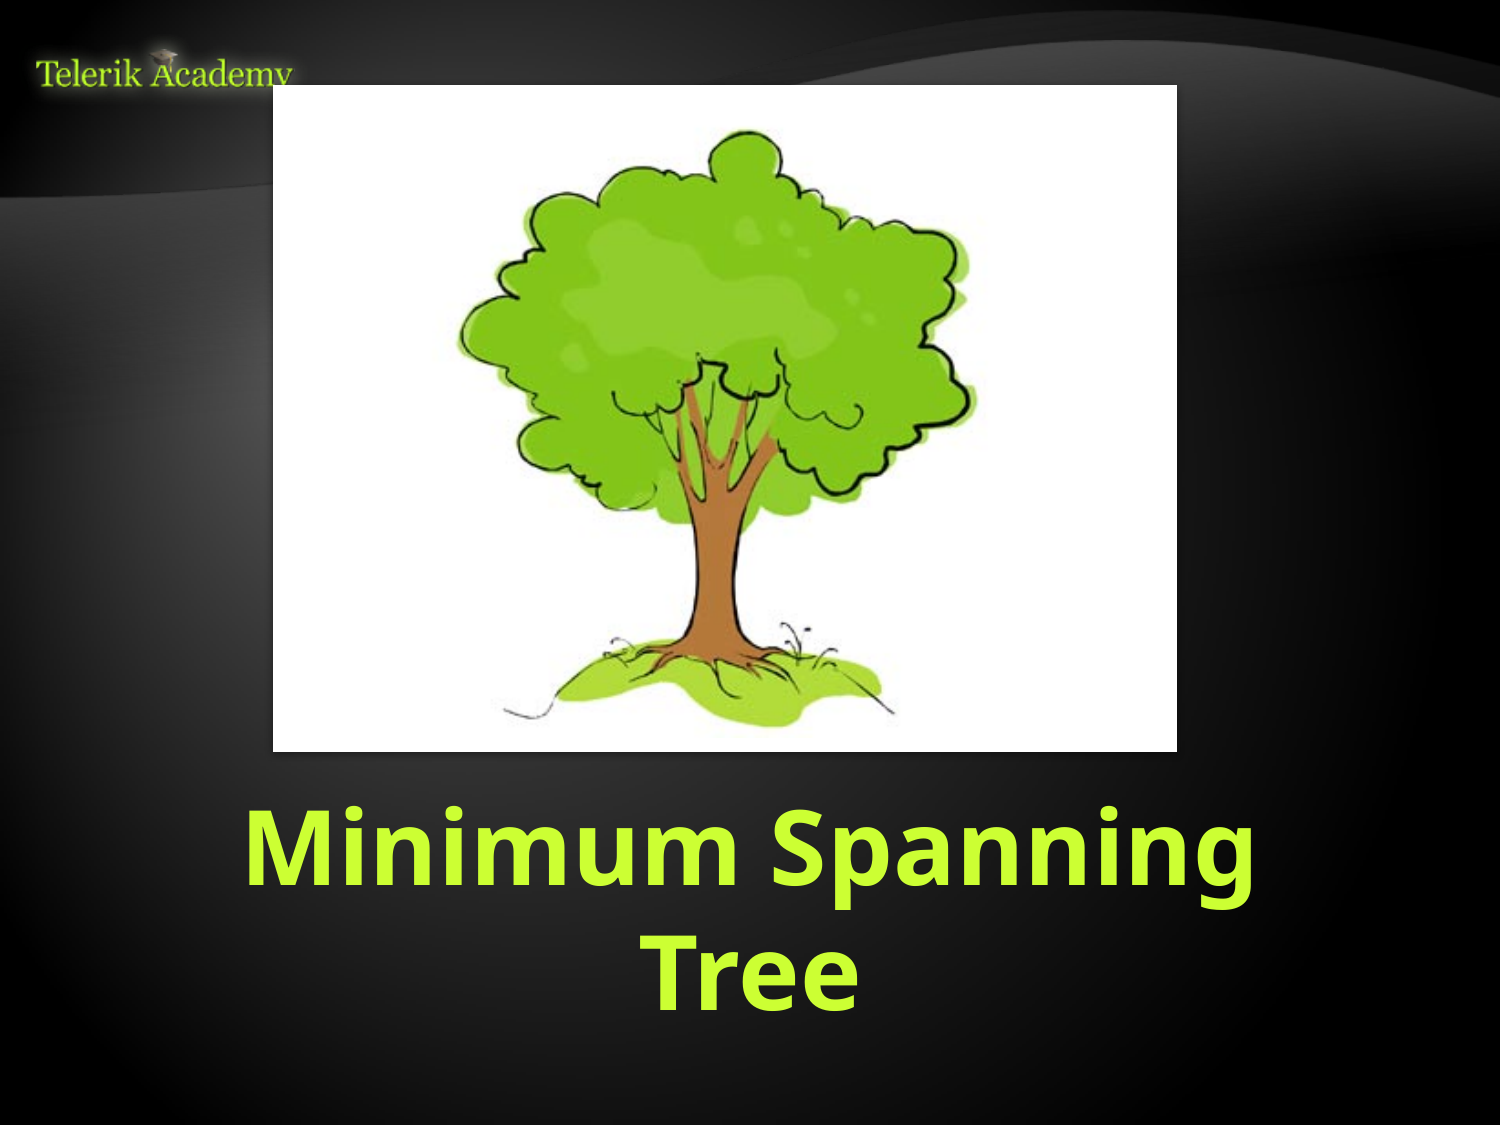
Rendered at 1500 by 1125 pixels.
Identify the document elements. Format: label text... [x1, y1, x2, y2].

picture [0, 0, 1500, 1125]
title Minimum Spanning Tree [99, 825, 1400, 988]
